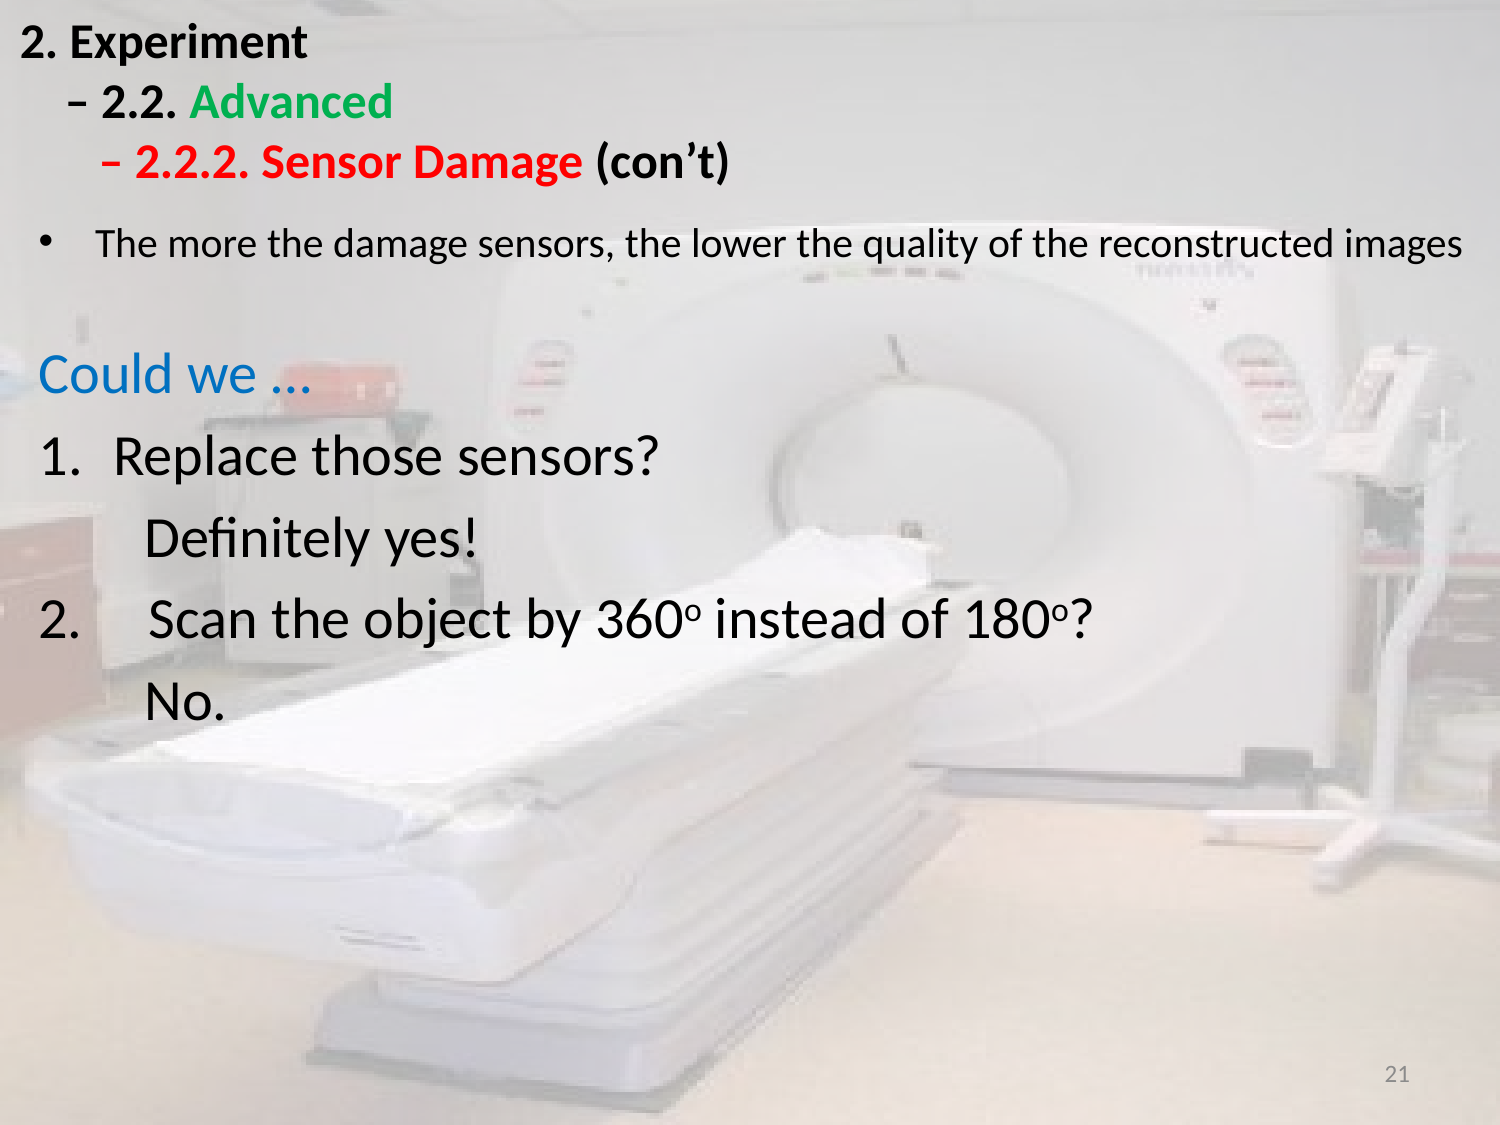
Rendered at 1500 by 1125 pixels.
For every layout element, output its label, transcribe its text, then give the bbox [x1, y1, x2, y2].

text_box The more the damage sensors, the lower the quality of the reconstructed images Could we … Replace those sensors? Definitely yes! 2. Scan the object by 360o instead of 180o? No. [23, 208, 1495, 1094]
title 2. Experiment – 2.2. Advanced – 2.2.2. Sensor Damage (con’t) [4, 30, 1470, 256]
slide_number 21 [1074, 1042, 1425, 1103]
